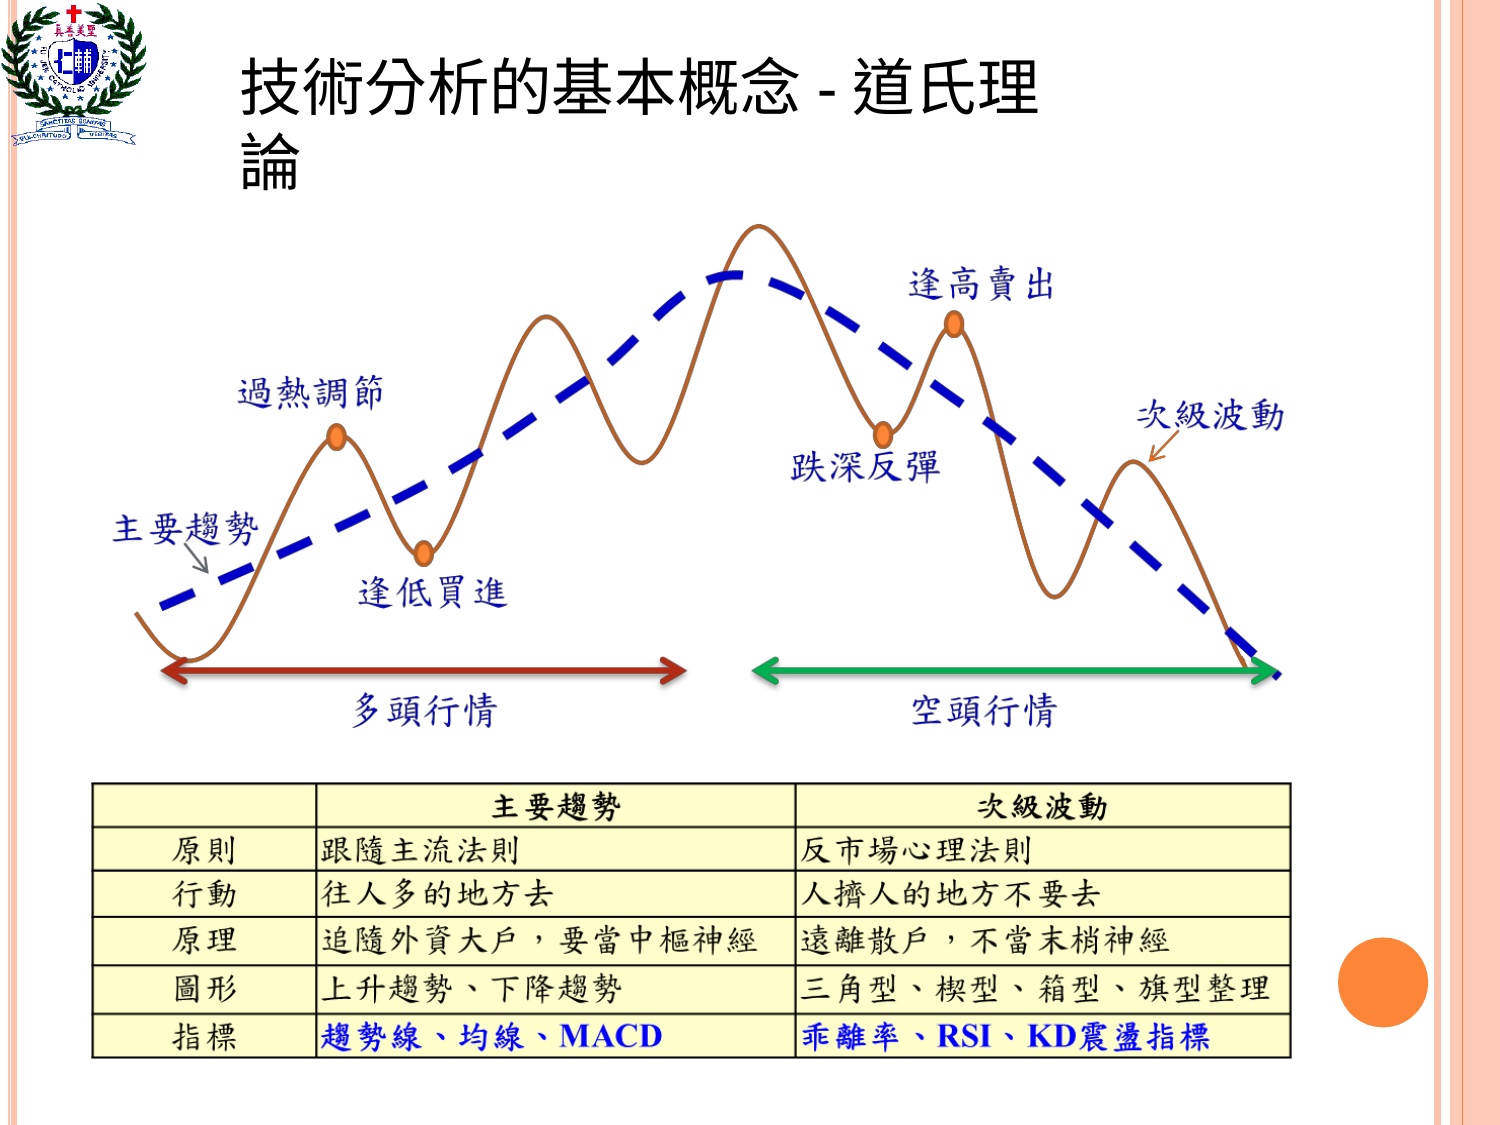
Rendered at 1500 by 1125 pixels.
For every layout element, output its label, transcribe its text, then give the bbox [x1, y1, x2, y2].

picture [0, 0, 148, 147]
text_box [84, 224, 1314, 1076]
title 技術分析的基本概念-道氏理論 [237, 45, 1086, 224]
